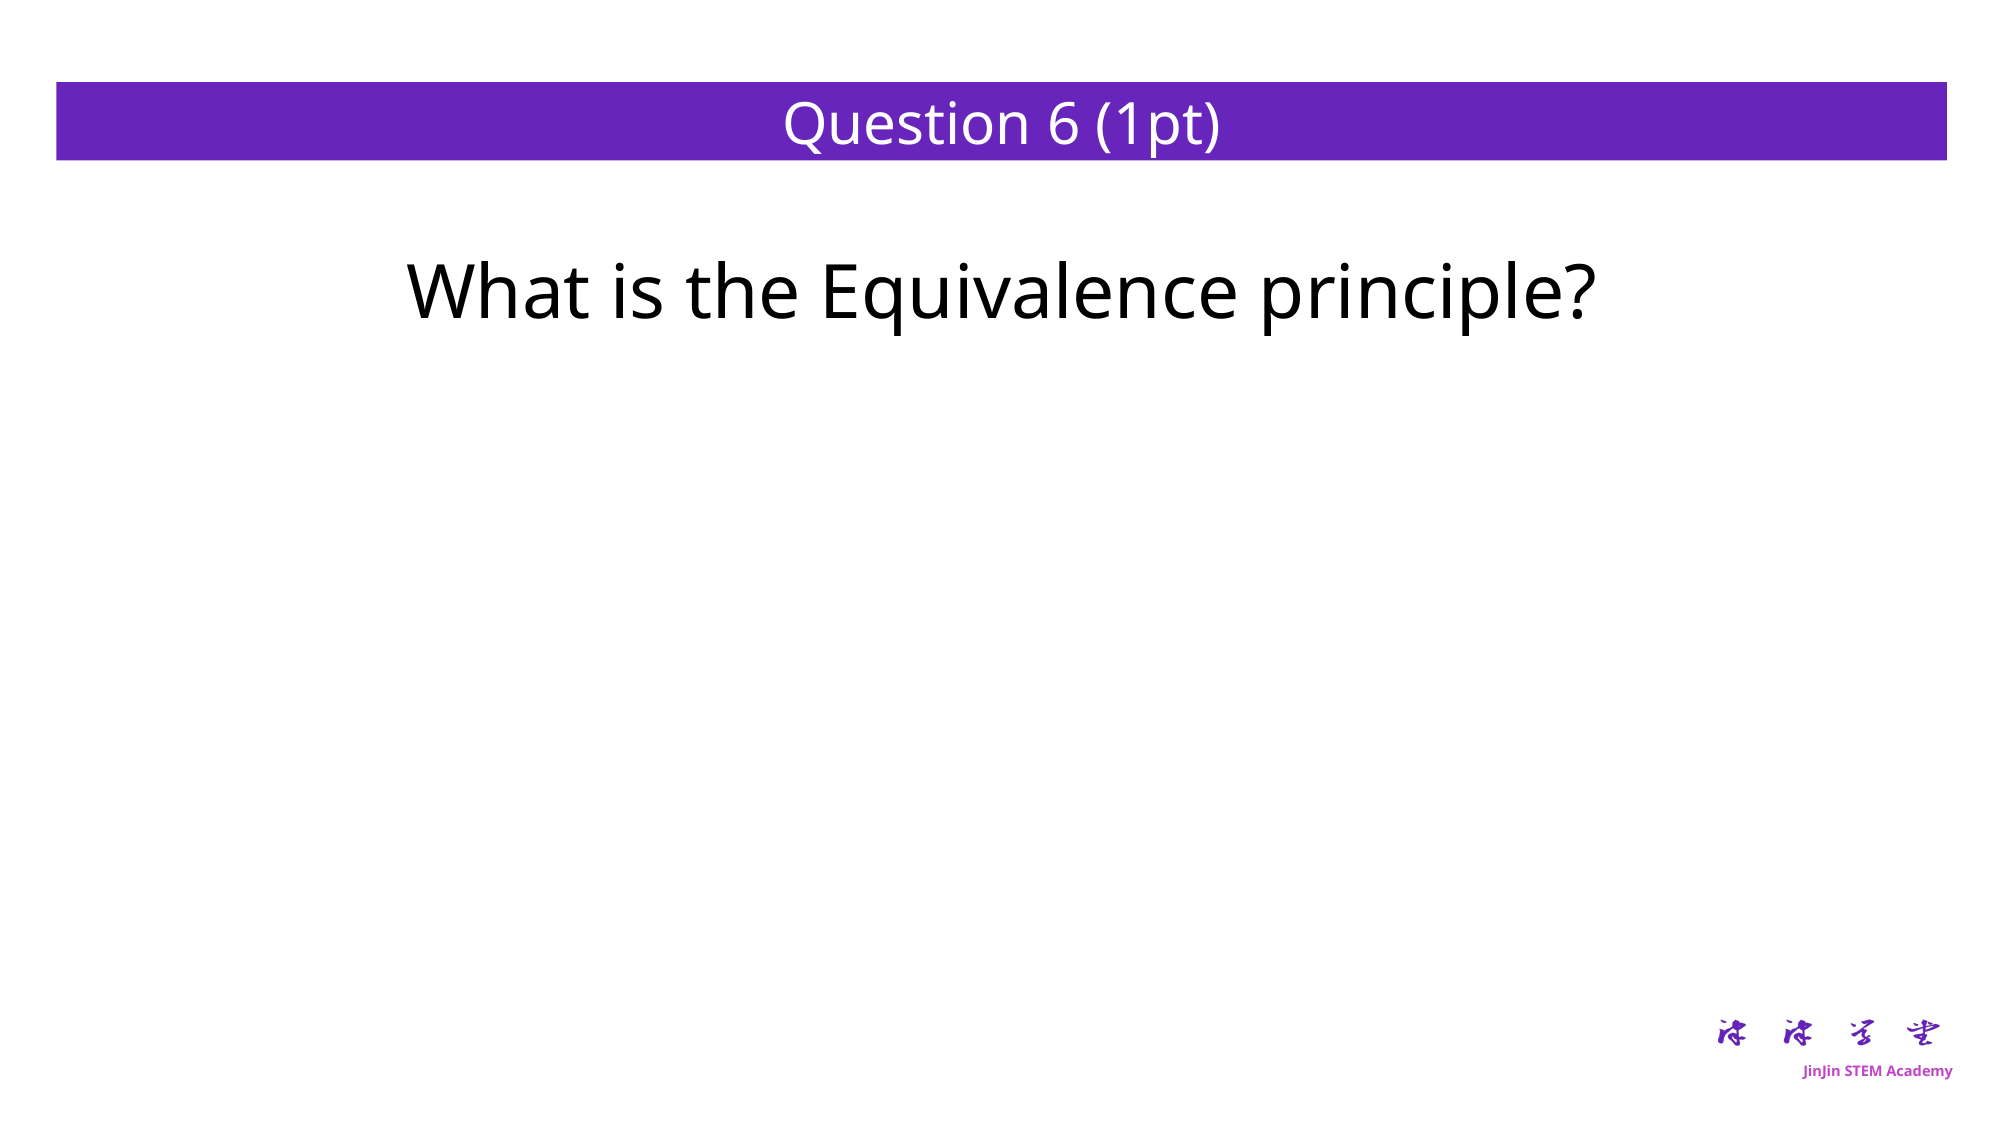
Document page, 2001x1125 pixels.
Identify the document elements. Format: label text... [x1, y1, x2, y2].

text_box What is the Equivalence principle? [56, 235, 1947, 341]
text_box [56, 82, 1948, 229]
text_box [1704, 1013, 1981, 1088]
